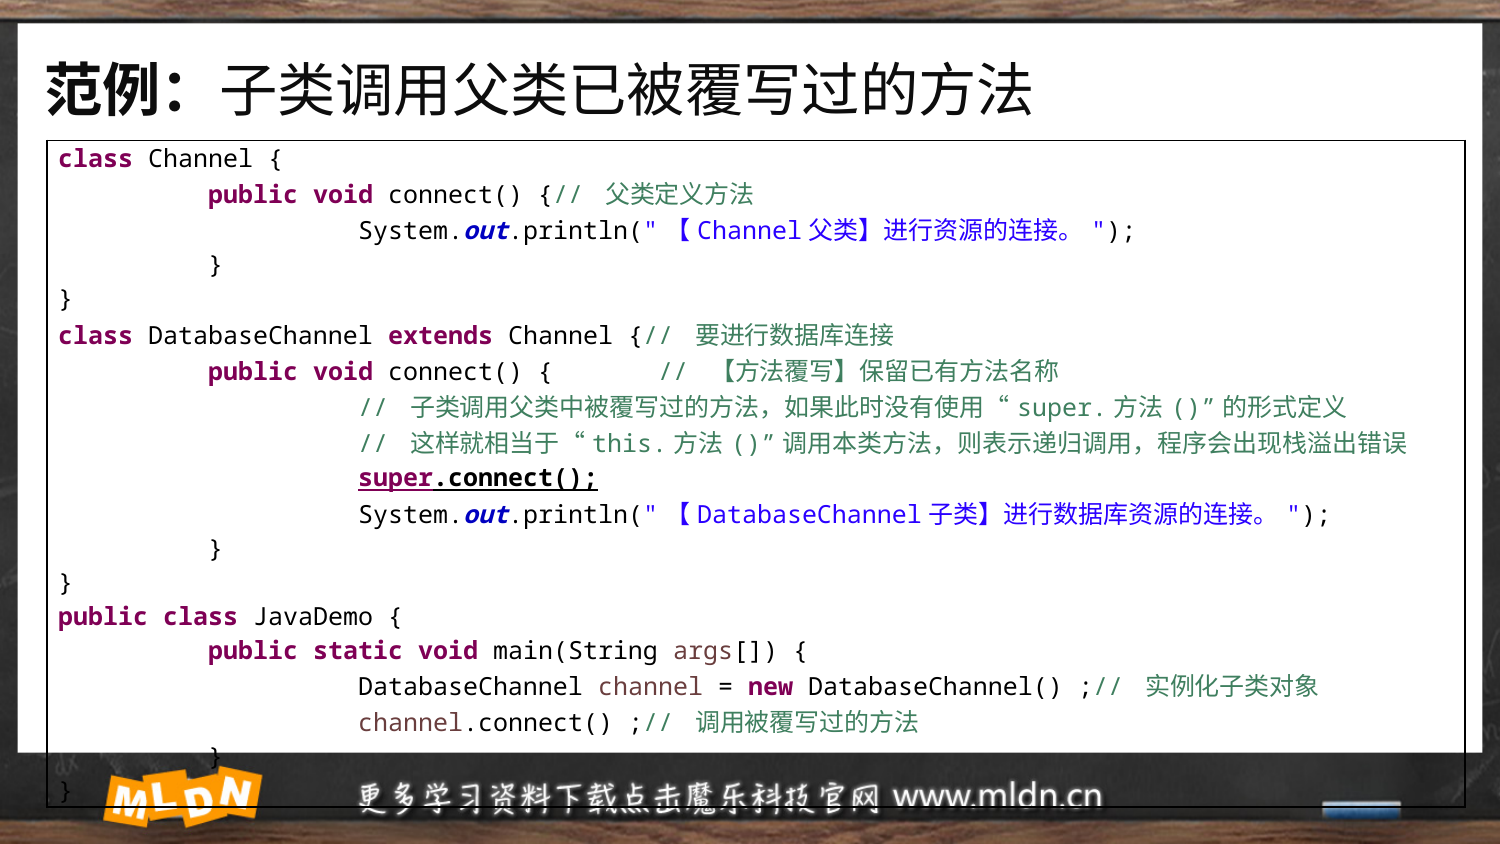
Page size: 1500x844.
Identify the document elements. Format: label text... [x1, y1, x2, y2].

picture [0, 0, 1500, 844]
table_header class Channel { public void connect() {// 父类定义方法 System.out.println("【Channel父类】进行资源的连接。"); } } class DatabaseChannel extends Channel {// 要进行数据库连接 public void connect() { // 【方法覆写】保留已有方法名称 // 子类调用父类中被覆写过的方法，如果此时没有使用“super.方法()”的形式定义 // 这样就相当于“this.方法()”调用本类方法，则表示递归调用，程序会出现栈溢出错误 super.connect(); System.out.println("【DatabaseChannel子类】进行数据库资源的连接。"); } } public class JavaDemo { public static void main(String args[]) { DatabaseChannel channel = new DatabaseChannel() ;// 实例化子类对象 channel.connect() ;// 调用被覆写过的方法 } } [48, 141, 1464, 806]
title 范例：子类调用父类已被覆写过的方法 [29, 34, 1471, 141]
